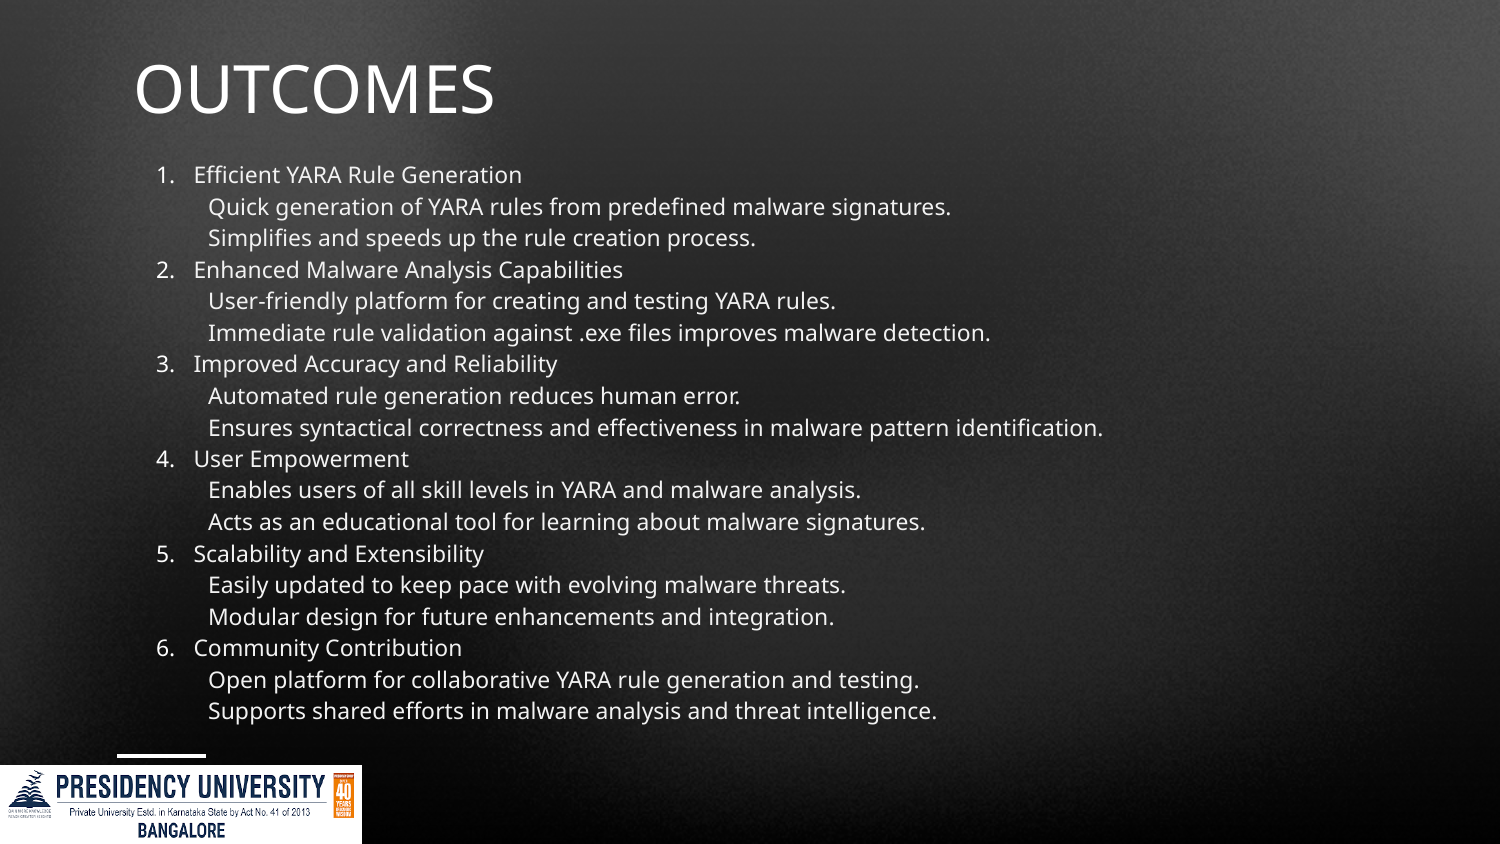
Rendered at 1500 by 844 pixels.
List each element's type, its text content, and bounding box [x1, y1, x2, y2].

picture [0, 765, 363, 844]
title OUTCOMES [118, 31, 1382, 126]
list Efficient YARA Rule Generation Quick generation of YARA rules from predefined malware signatures. Simplifies and speeds up the rule creation process. Enhanced Malware Analysis Capabilities User-friendly platform for creating and testing YARA rules. Immediate rule validation against .exe files improves malware detection. Improved Accuracy and Reliability Automated rule generation reduces human error. Ensures syntactical correctness and effectiveness in malware pattern identification. User Empowerment Enables users of all skill levels in YARA and malware analysis. Acts as an educational tool for learning about malware signatures. Scalability and Extensibility Easily updated to keep pace with evolving malware threats. Modular design for future enhancements and integration. Community Contribution Open platform for collaborative YARA rule generation and testing. Supports shared efforts in malware analysis and threat intelligence. [118, 141, 1382, 703]
